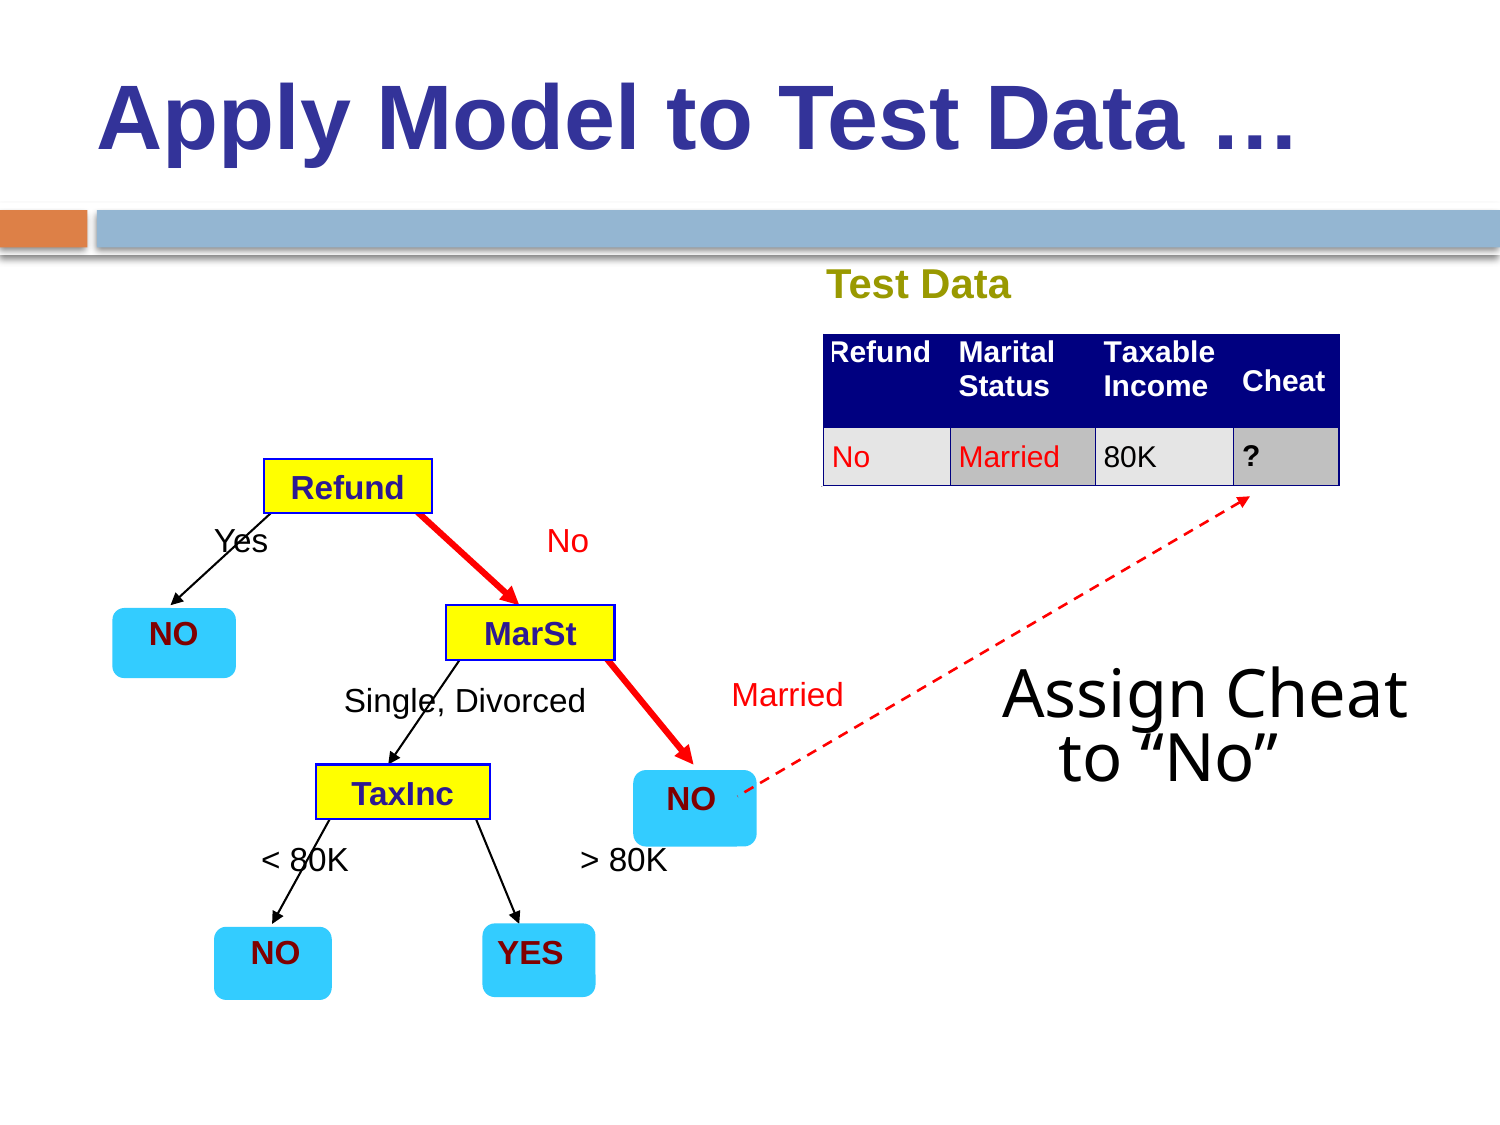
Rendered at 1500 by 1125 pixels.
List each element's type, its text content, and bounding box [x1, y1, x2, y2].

text_box [272, 886, 294, 923]
text_box Single, Divorced [216, 671, 602, 727]
text_box [503, 886, 521, 923]
text_box MarSt [446, 605, 615, 660]
text_box Yes [86, 511, 284, 567]
text_box Assign Cheat to “No” [987, 658, 1425, 802]
text_box [388, 727, 414, 764]
text_box Test Data [787, 258, 1050, 314]
text_box NO [179, 923, 372, 979]
text_box YES [468, 923, 593, 979]
text_box No [419, 511, 604, 567]
text_box Married [604, 665, 869, 721]
text_box Apply Model to Test Data … [81, 50, 1432, 175]
text_box TaxInc [315, 764, 490, 820]
text_box > 80K [452, 830, 683, 886]
text_box < 80K [133, 830, 364, 886]
text_box Refund [263, 458, 432, 514]
text_box NO [595, 770, 788, 825]
text_box [112, 660, 236, 679]
text_box [170, 567, 213, 605]
text_box [482, 928, 596, 998]
text_box [657, 721, 694, 765]
text_box NO [77, 605, 270, 660]
text_box [477, 567, 520, 605]
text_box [812, 333, 1362, 521]
text_box [214, 979, 332, 1000]
text_box [633, 825, 757, 847]
